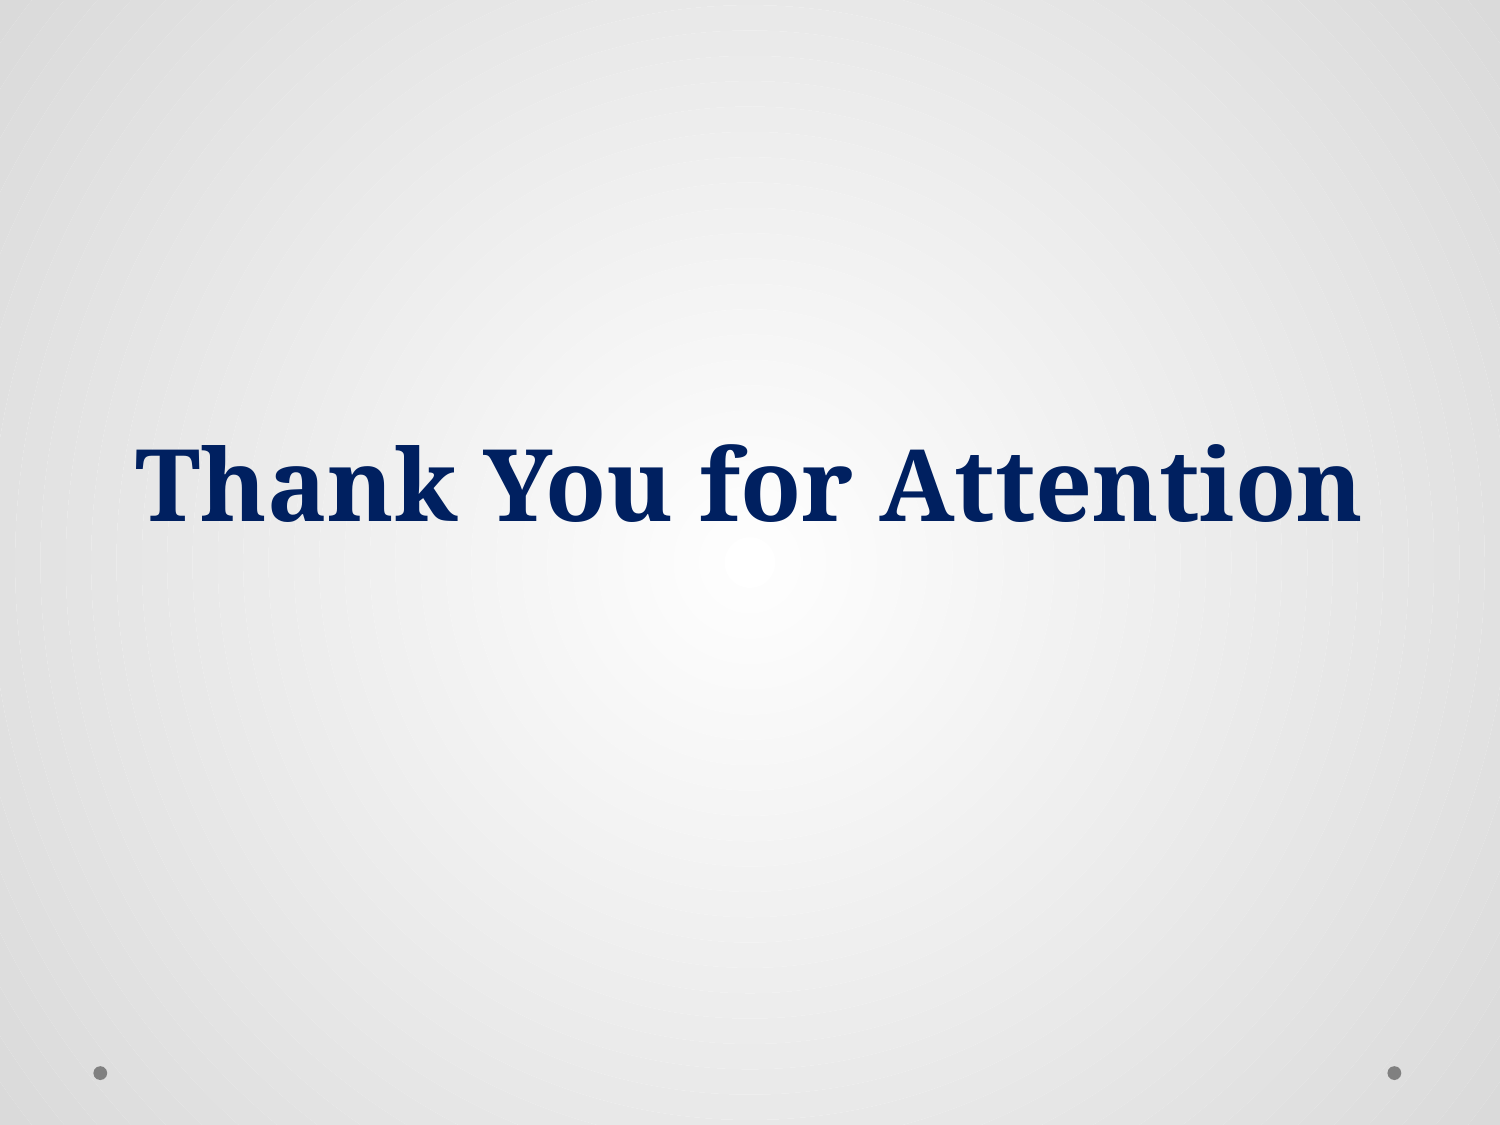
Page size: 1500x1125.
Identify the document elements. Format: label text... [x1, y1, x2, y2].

text_box Thank You for Attention [0, 413, 1500, 549]
